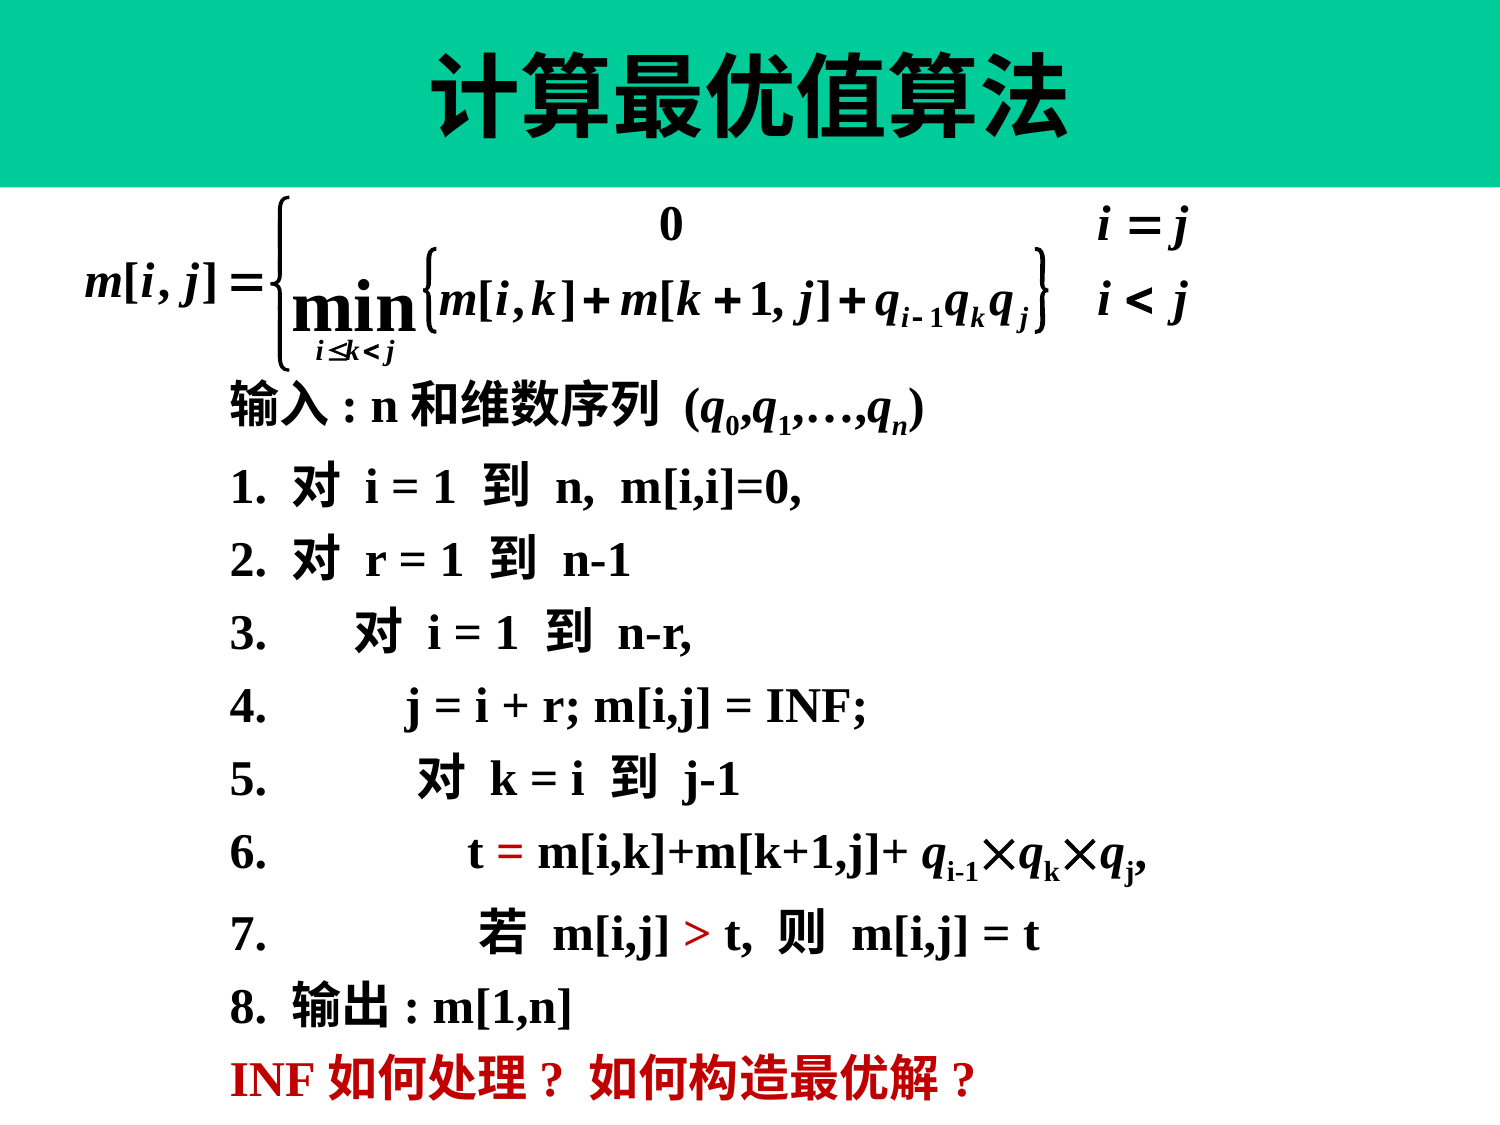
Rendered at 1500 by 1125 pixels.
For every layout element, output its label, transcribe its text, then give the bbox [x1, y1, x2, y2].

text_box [76, 184, 1200, 381]
title 计算最优值算法 [0, 0, 1500, 188]
text_box 输入: n和维数序列 (q0,q1,…,qn) 1. 对 i = 1 到 n, m[i,i]=0, 2. 对 r = 1 到 n-1 3. 对 i = 1 到 n-r, 4. j = i + r; m[i,j] = INF; 5. 对 k = i 到 j-1 6. t = m[i,k]+m[k+1,j]+ qi-1qkqj, 7. 若 m[i,j] > t, 则 m[i,j] = t 8. 输出: m[1,n] INF如何处理? 如何构造最优解? [214, 389, 1175, 1114]
